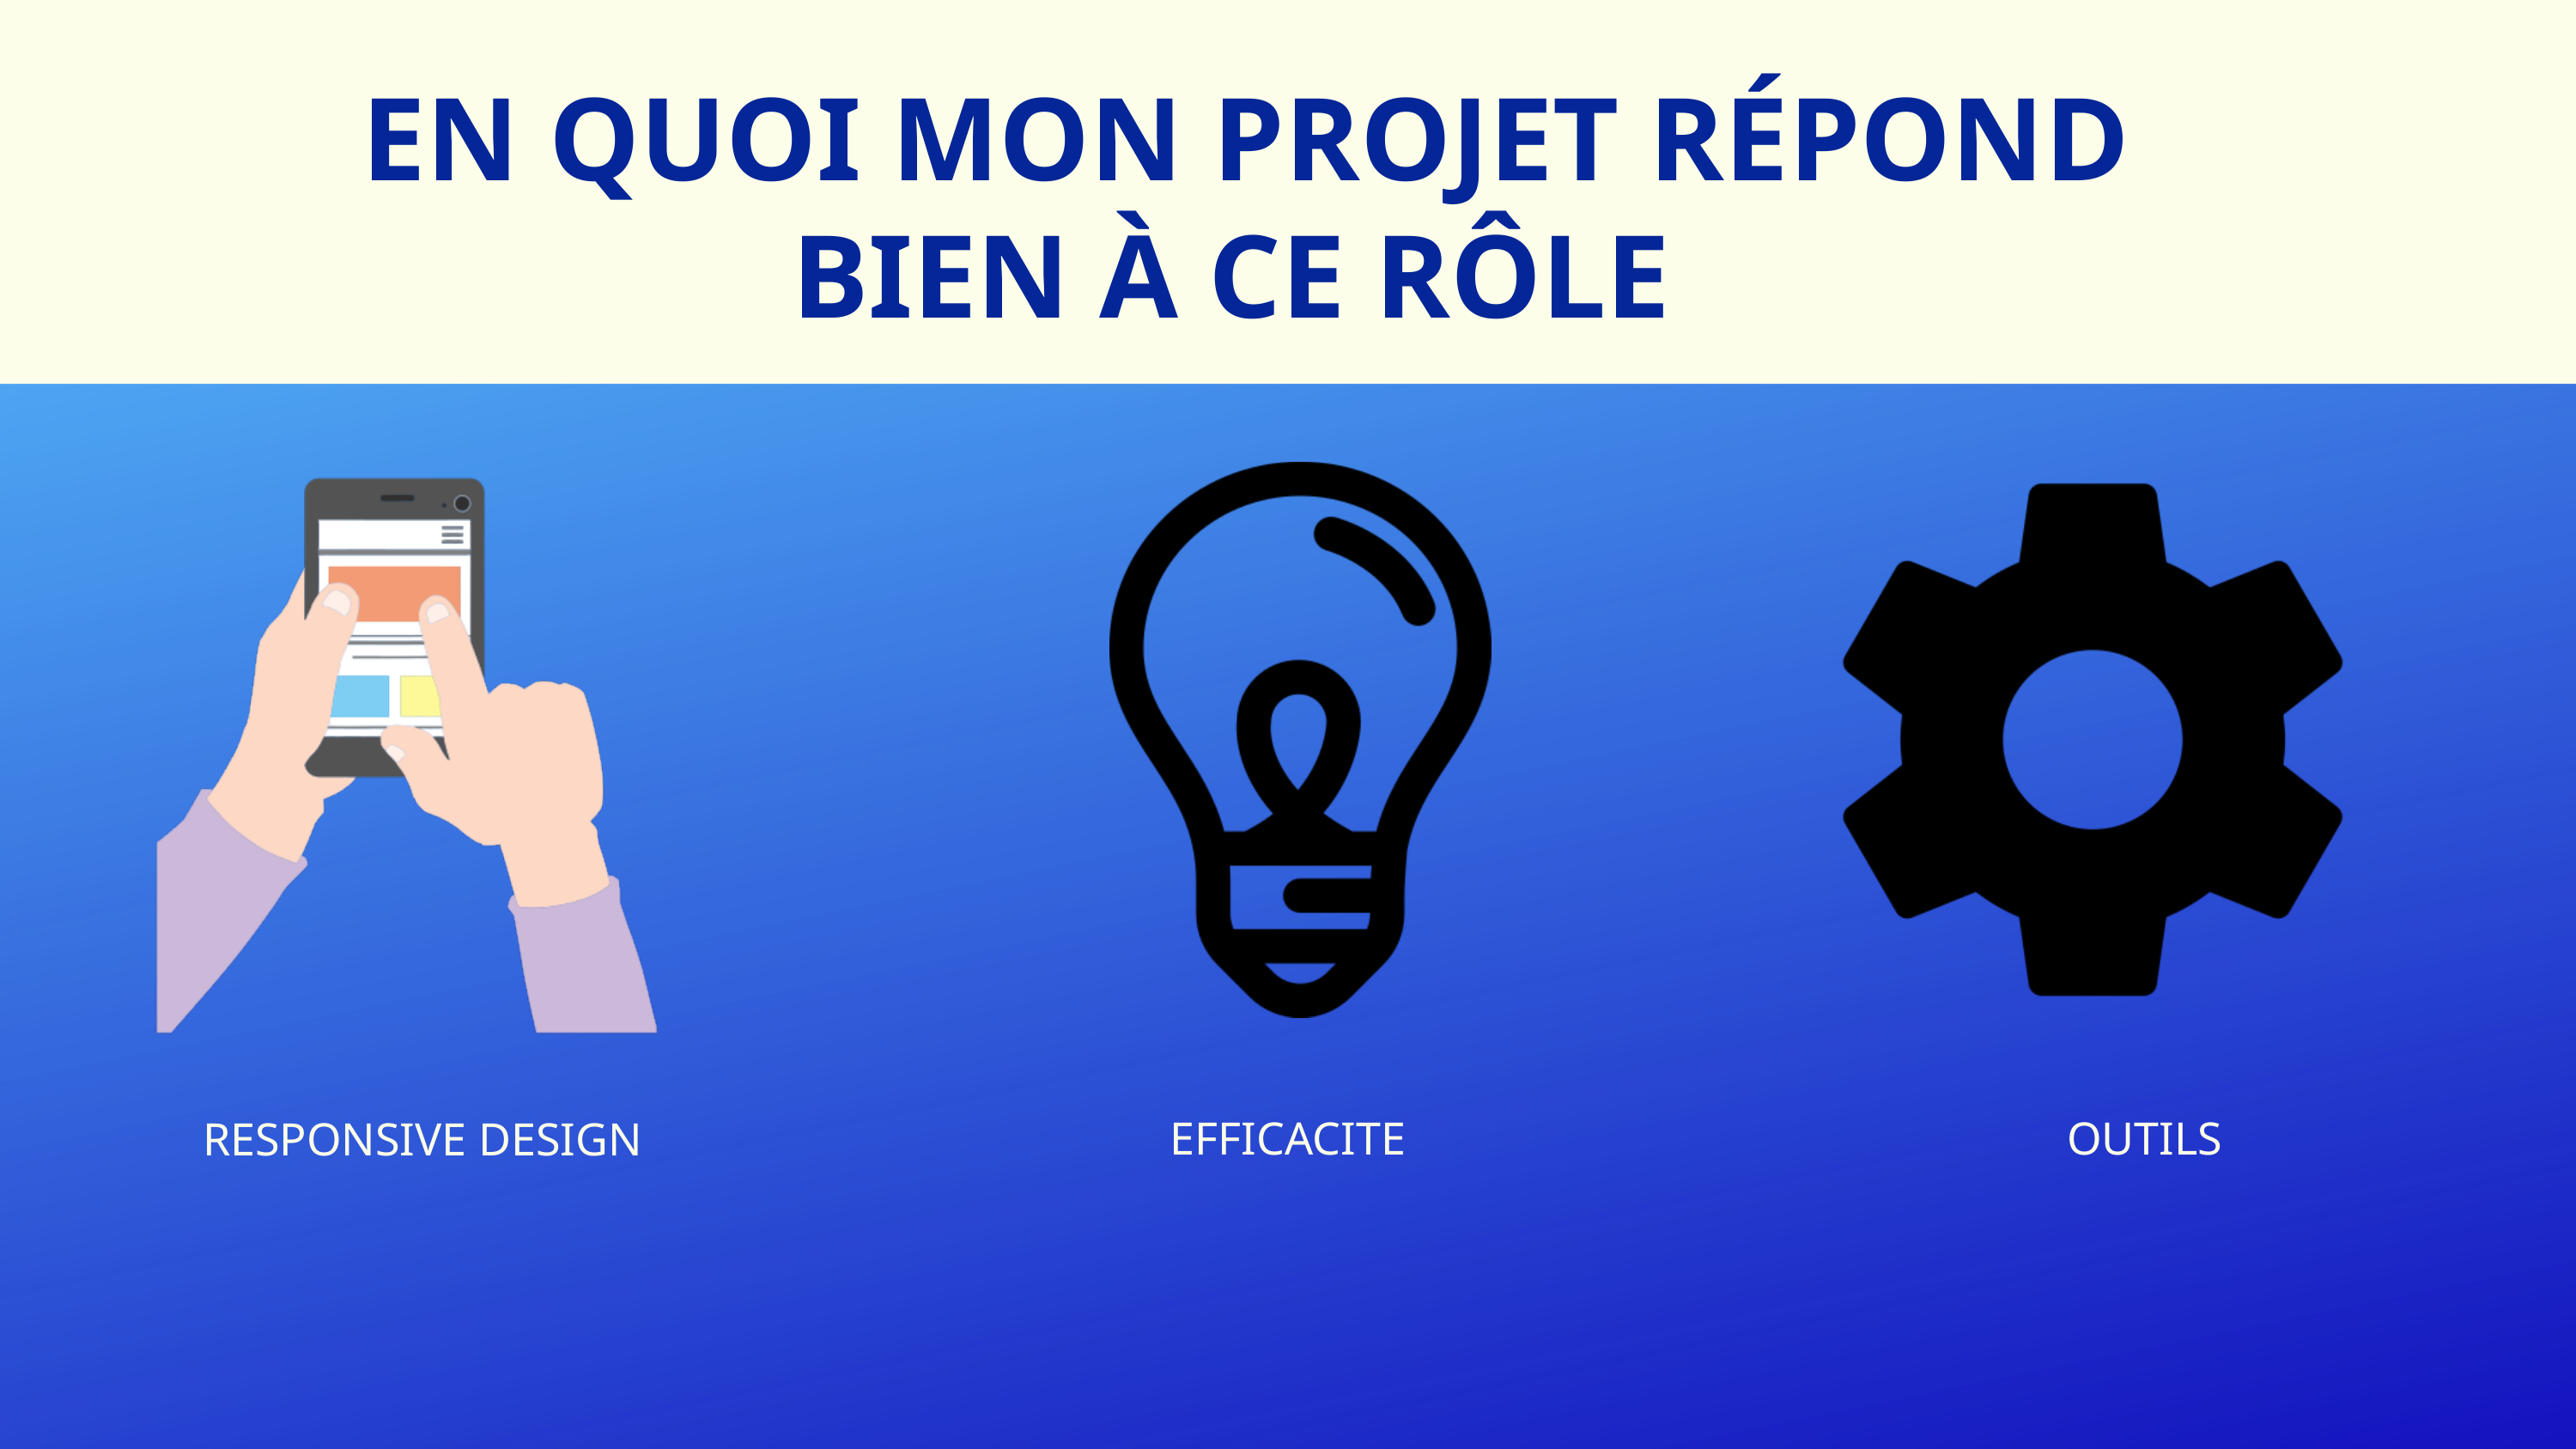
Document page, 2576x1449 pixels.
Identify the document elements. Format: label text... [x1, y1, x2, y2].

text_box OUTILS [1841, 1101, 2448, 1165]
text_box [0, 0, 2576, 385]
text_box EFFICACITE [984, 1101, 1592, 1165]
text_box EN QUOI MON PROJET RÉPOND BIEN À CE RÔLE [233, 66, 2259, 342]
text_box RESPONSIVE DESIGN [118, 1101, 726, 1165]
picture [0, 385, 2576, 1449]
